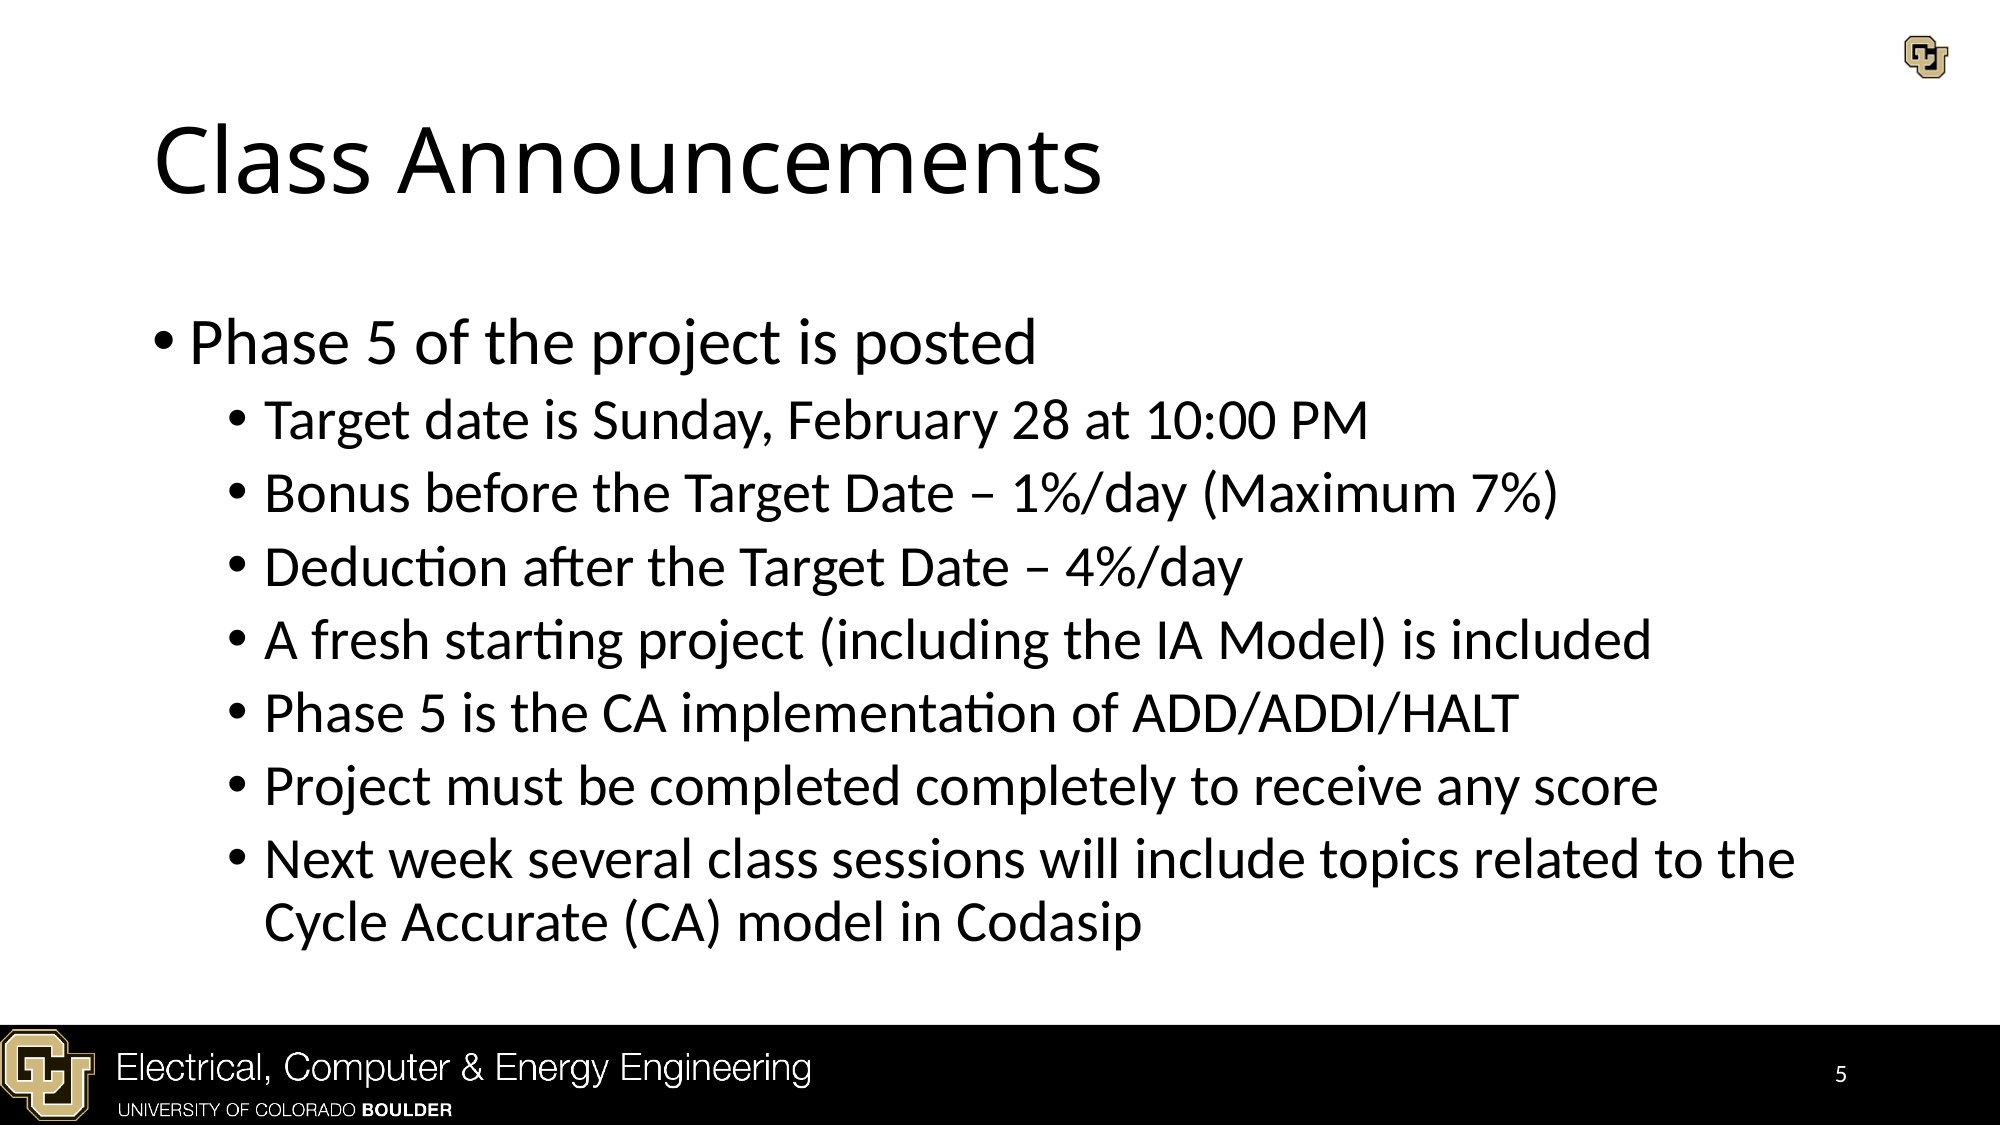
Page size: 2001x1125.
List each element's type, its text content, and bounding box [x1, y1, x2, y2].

slide_number 5 [1412, 1042, 1863, 1103]
list Phase 5 of the project is posted Target date is Sunday, February 28 at 10:00 PM Bonus before the Target Date – 1%/day (Maximum 7%) Deduction after the Target Date – 4%/day A fresh starting project (including the IA Model) is included Phase 5 is the CA implementation of ADD/ADDI/HALT Project must be completed completely to receive any score Next week several class sessions will include topics related to the Cycle Accurate (CA) model in Codasip [137, 299, 1863, 1014]
picture [1899, 32, 1958, 87]
title Class Announcements [137, 55, 1863, 274]
picture [0, 1029, 810, 1121]
footer [0, 1024, 2000, 1125]
